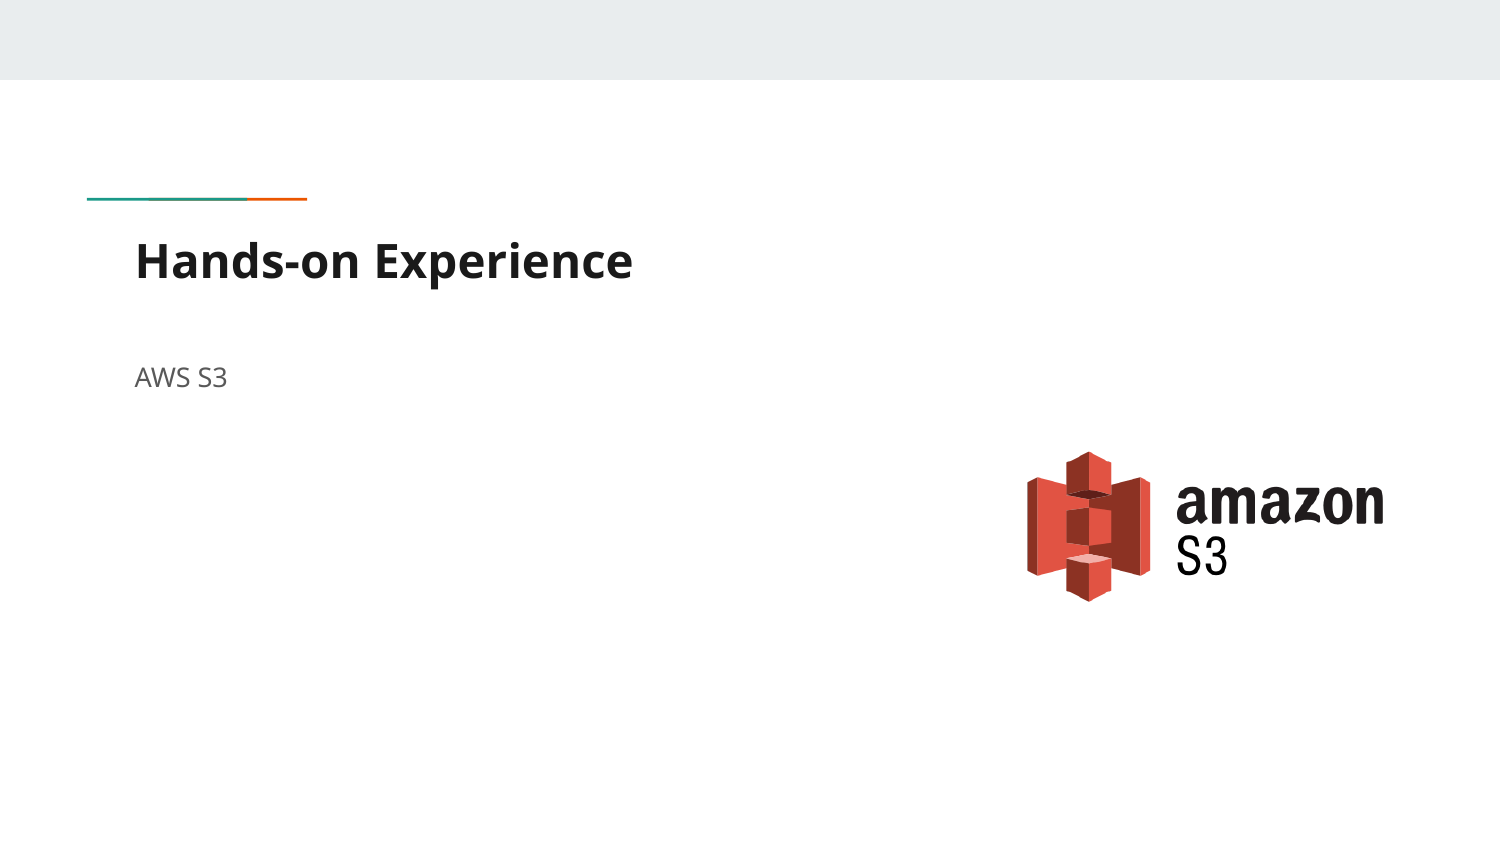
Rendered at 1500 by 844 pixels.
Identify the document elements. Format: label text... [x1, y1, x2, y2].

title Hands-on Experience [119, 216, 1381, 305]
list AWS S3 [119, 341, 1381, 712]
picture [934, 433, 1474, 620]
